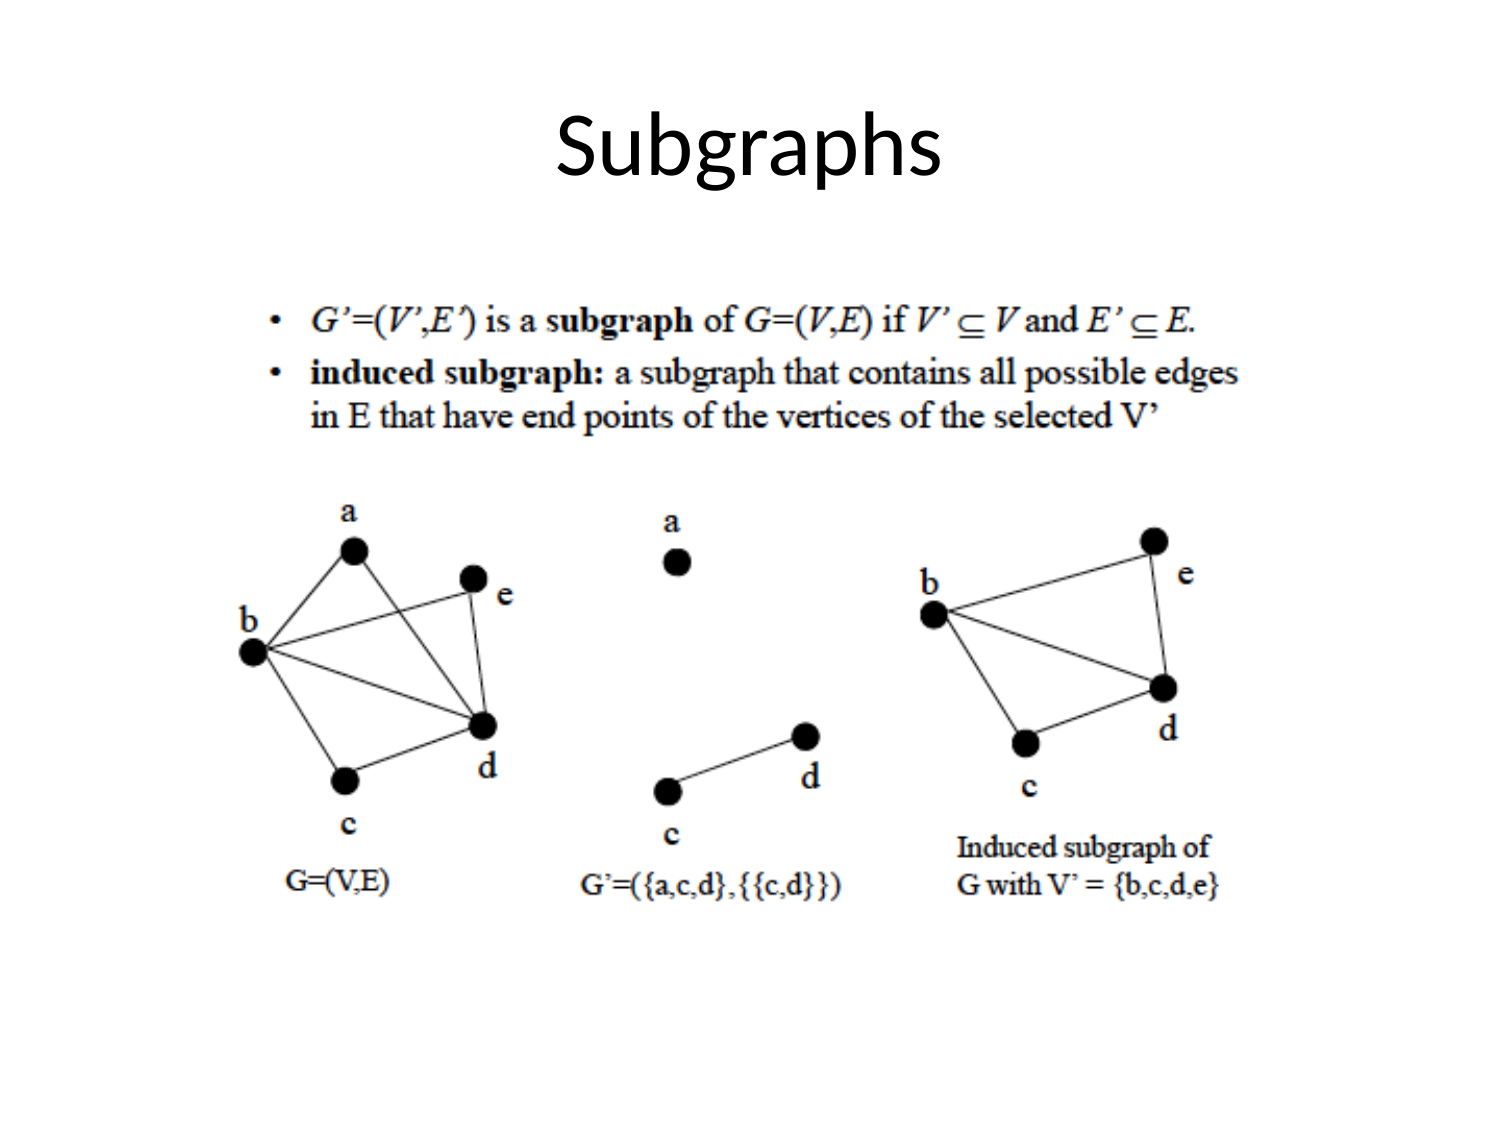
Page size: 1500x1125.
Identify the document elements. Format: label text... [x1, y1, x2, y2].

title Subgraphs [75, 45, 1425, 233]
picture [228, 298, 1272, 937]
